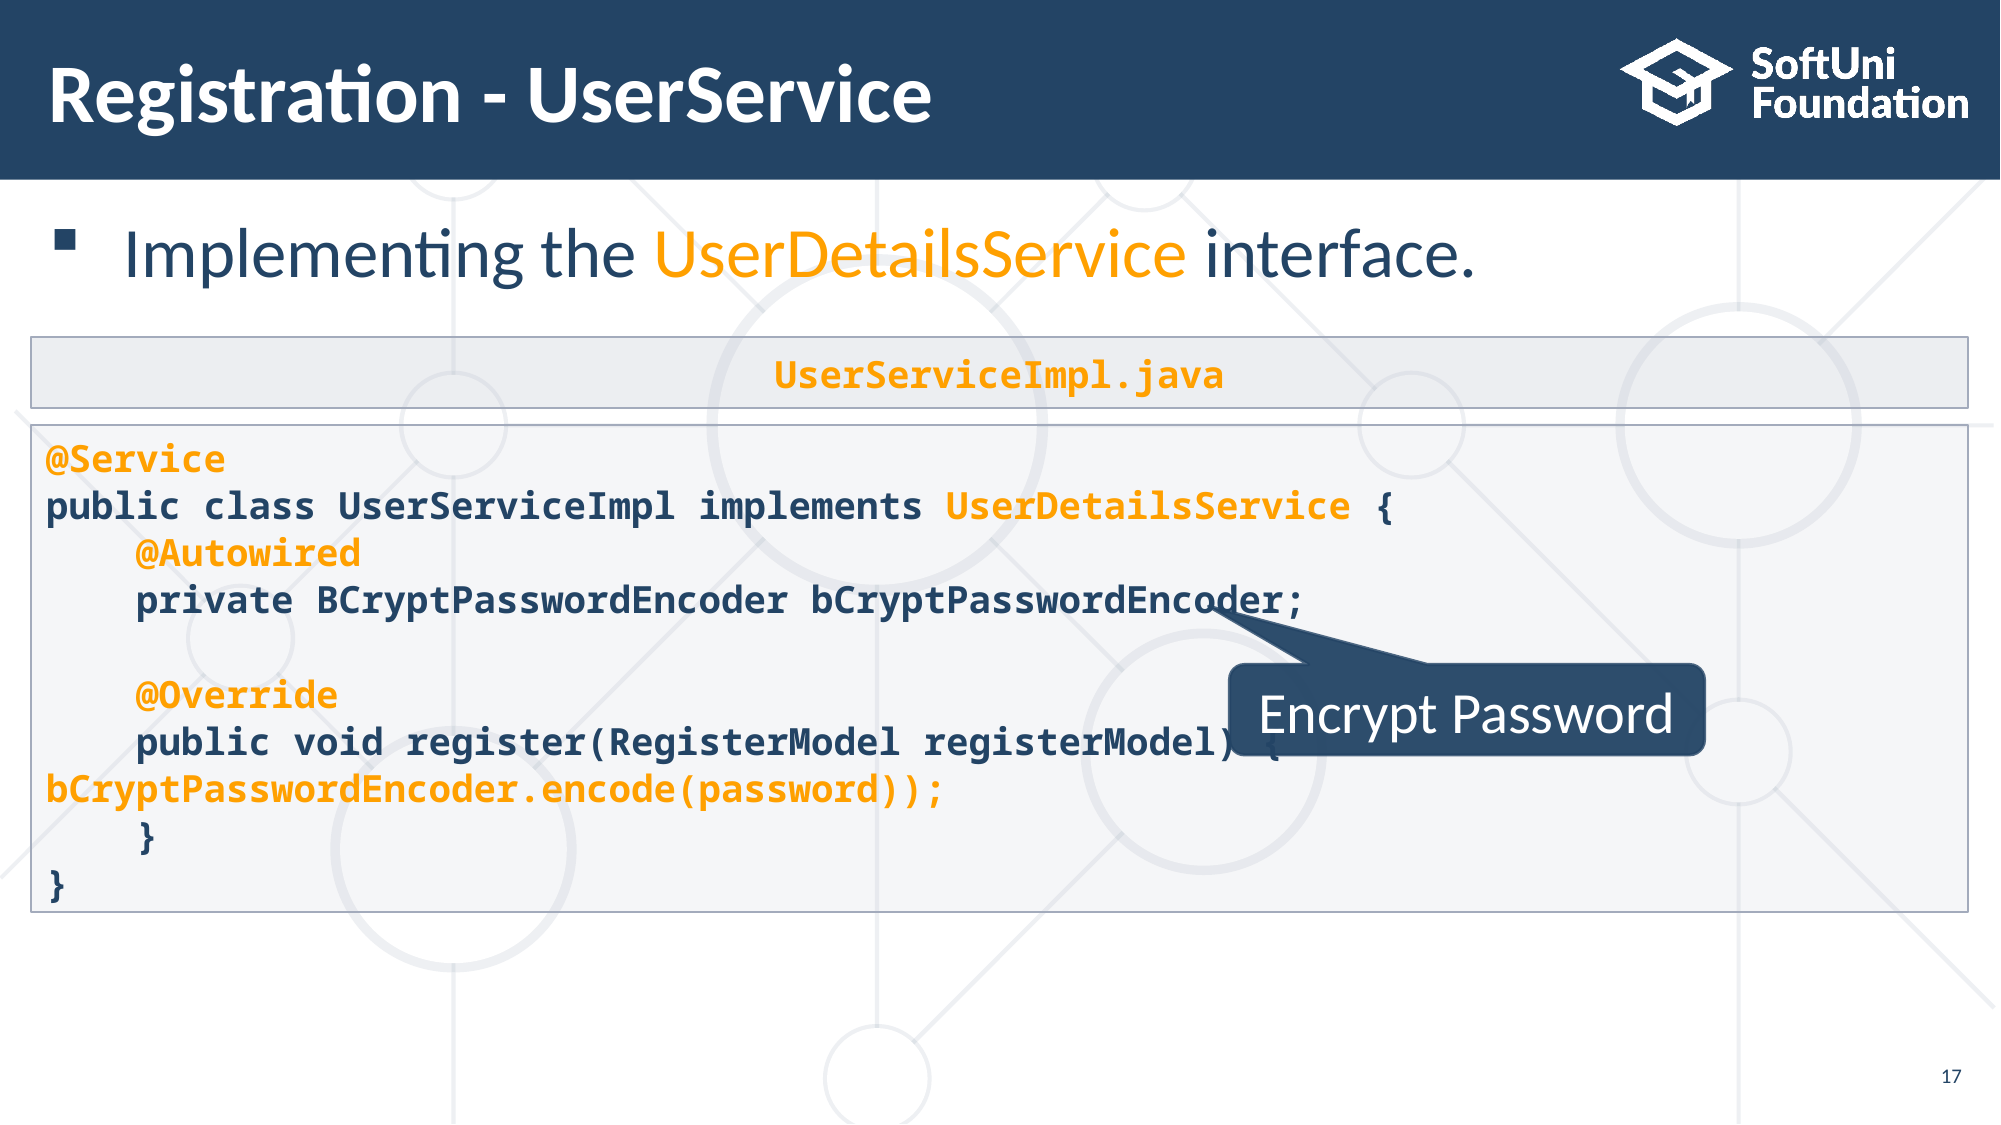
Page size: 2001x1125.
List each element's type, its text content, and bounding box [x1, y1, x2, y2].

text_box Encrypt Password [1206, 604, 1707, 757]
text_box UserServiceImpl.java [31, 337, 1968, 409]
text_box @Service public class UserServiceImpl implements UserDetailsService { @Autowired private BCryptPasswordEncoder bCryptPasswordEncoder; @Override public void register(RegisterModel registerModel) { bCryptPasswordEncoder.encode(password)); } } [31, 424, 1968, 913]
list Implementing the UserDetailsService interface. [31, 196, 1970, 1050]
title Registration - UserService [31, 16, 1591, 162]
slide_number 17 [1897, 1049, 1968, 1100]
picture [1619, 38, 1968, 126]
